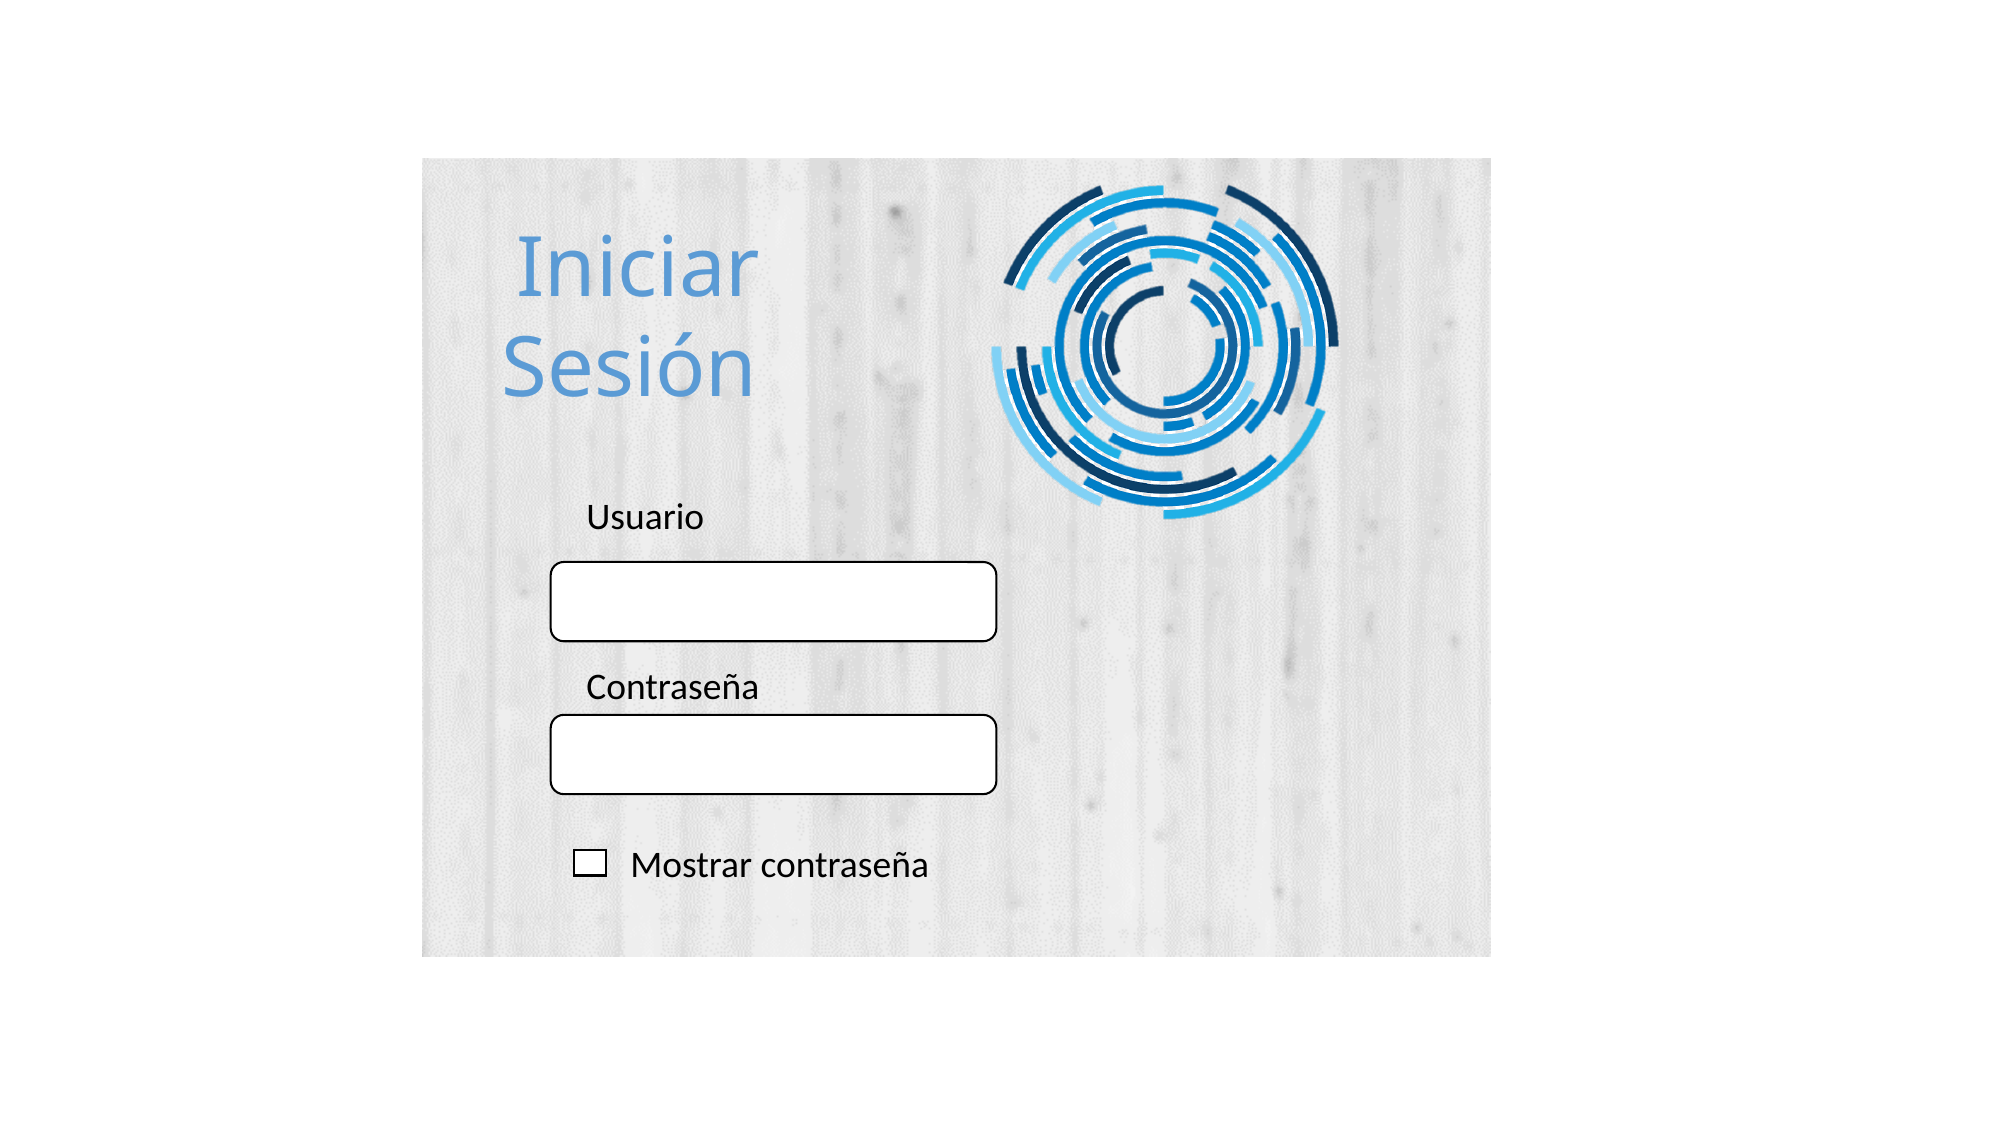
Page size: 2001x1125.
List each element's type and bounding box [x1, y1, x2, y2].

picture [422, 158, 1491, 958]
